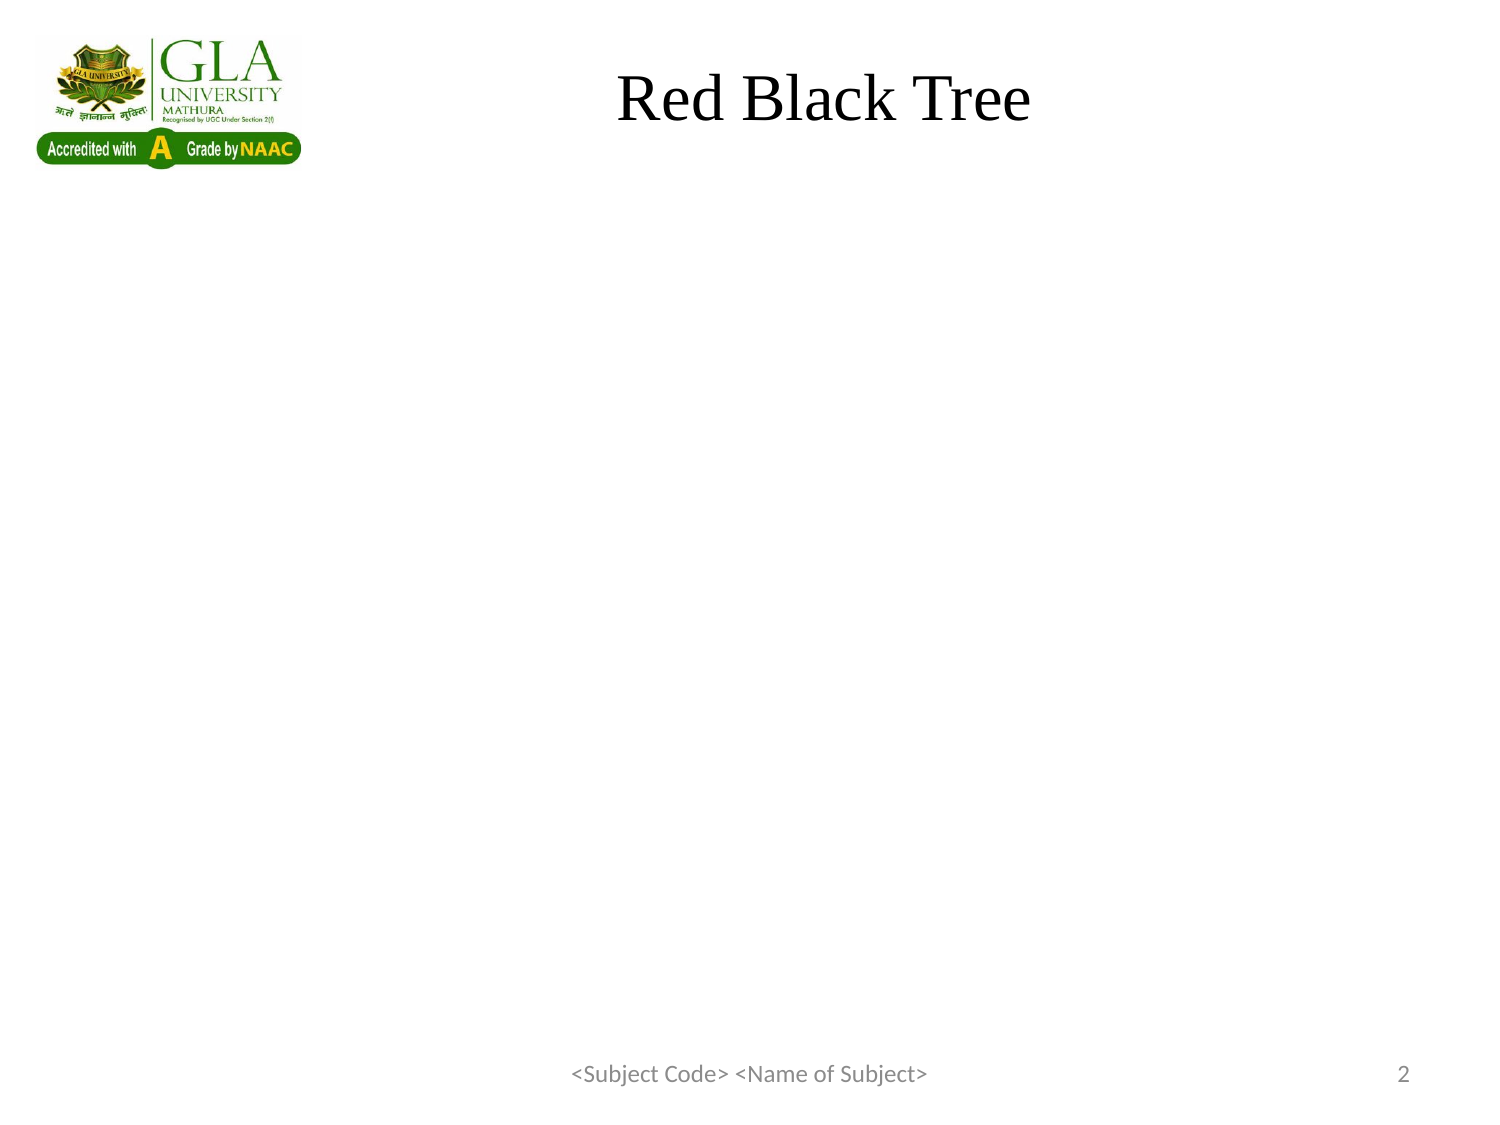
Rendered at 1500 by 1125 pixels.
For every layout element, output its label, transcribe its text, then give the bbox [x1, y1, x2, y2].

footer <Subject Code> <Name of Subject> [512, 1042, 988, 1103]
slide_number 2 [1074, 1042, 1425, 1103]
title Red Black Tree [150, 0, 1500, 188]
picture [34, 34, 302, 172]
